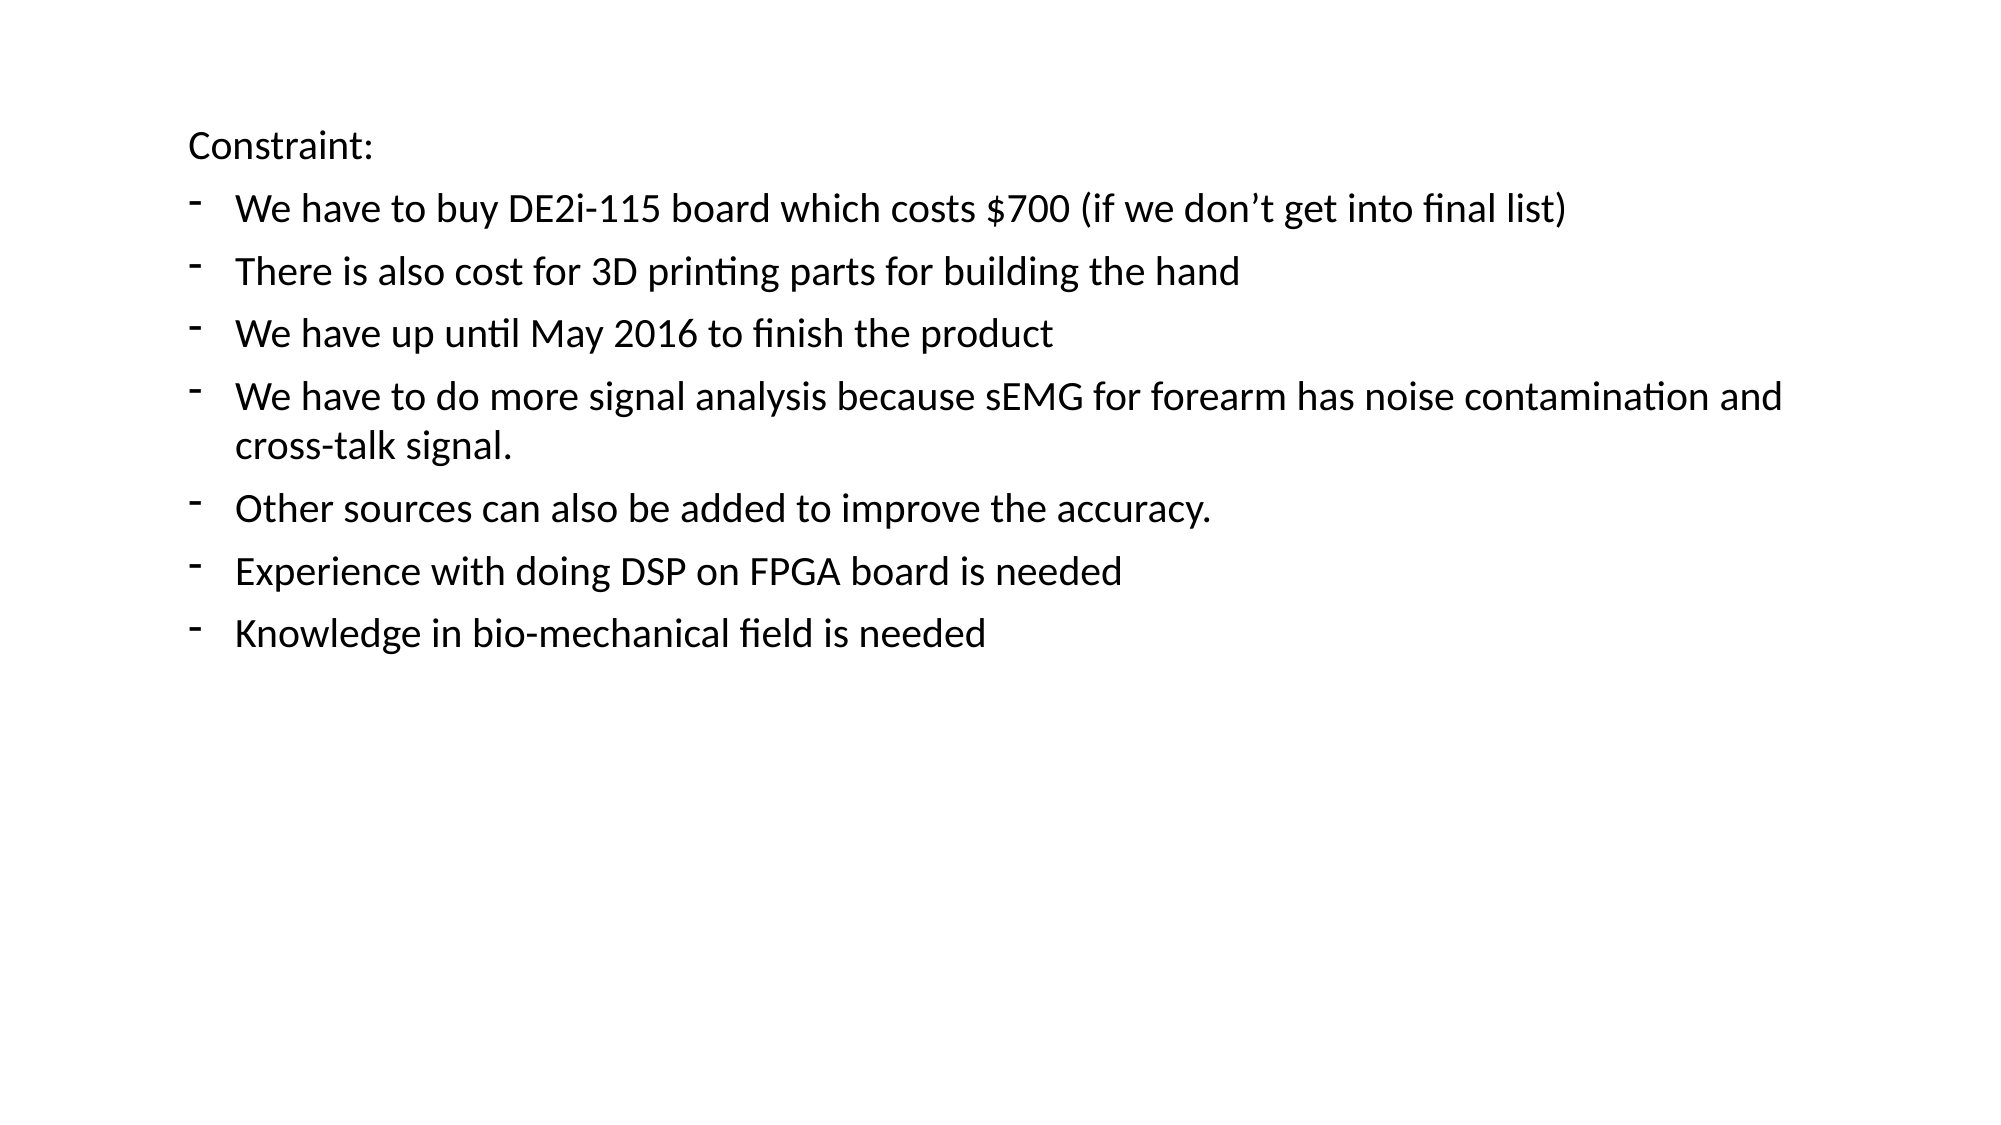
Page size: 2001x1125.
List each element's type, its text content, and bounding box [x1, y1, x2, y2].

text_box Constraint: We have to buy DE2i-115 board which costs $700 (if we don’t get into final list) There is also cost for 3D printing parts for building the hand We have up until May 2016 to finish the product We have to do more signal analysis because sEMG for forearm has noise contamination and cross-talk signal. Other sources can also be added to improve the accuracy. Experience with doing DSP on FPGA board is needed Knowledge in bio-mechanical field is needed [173, 110, 1881, 664]
